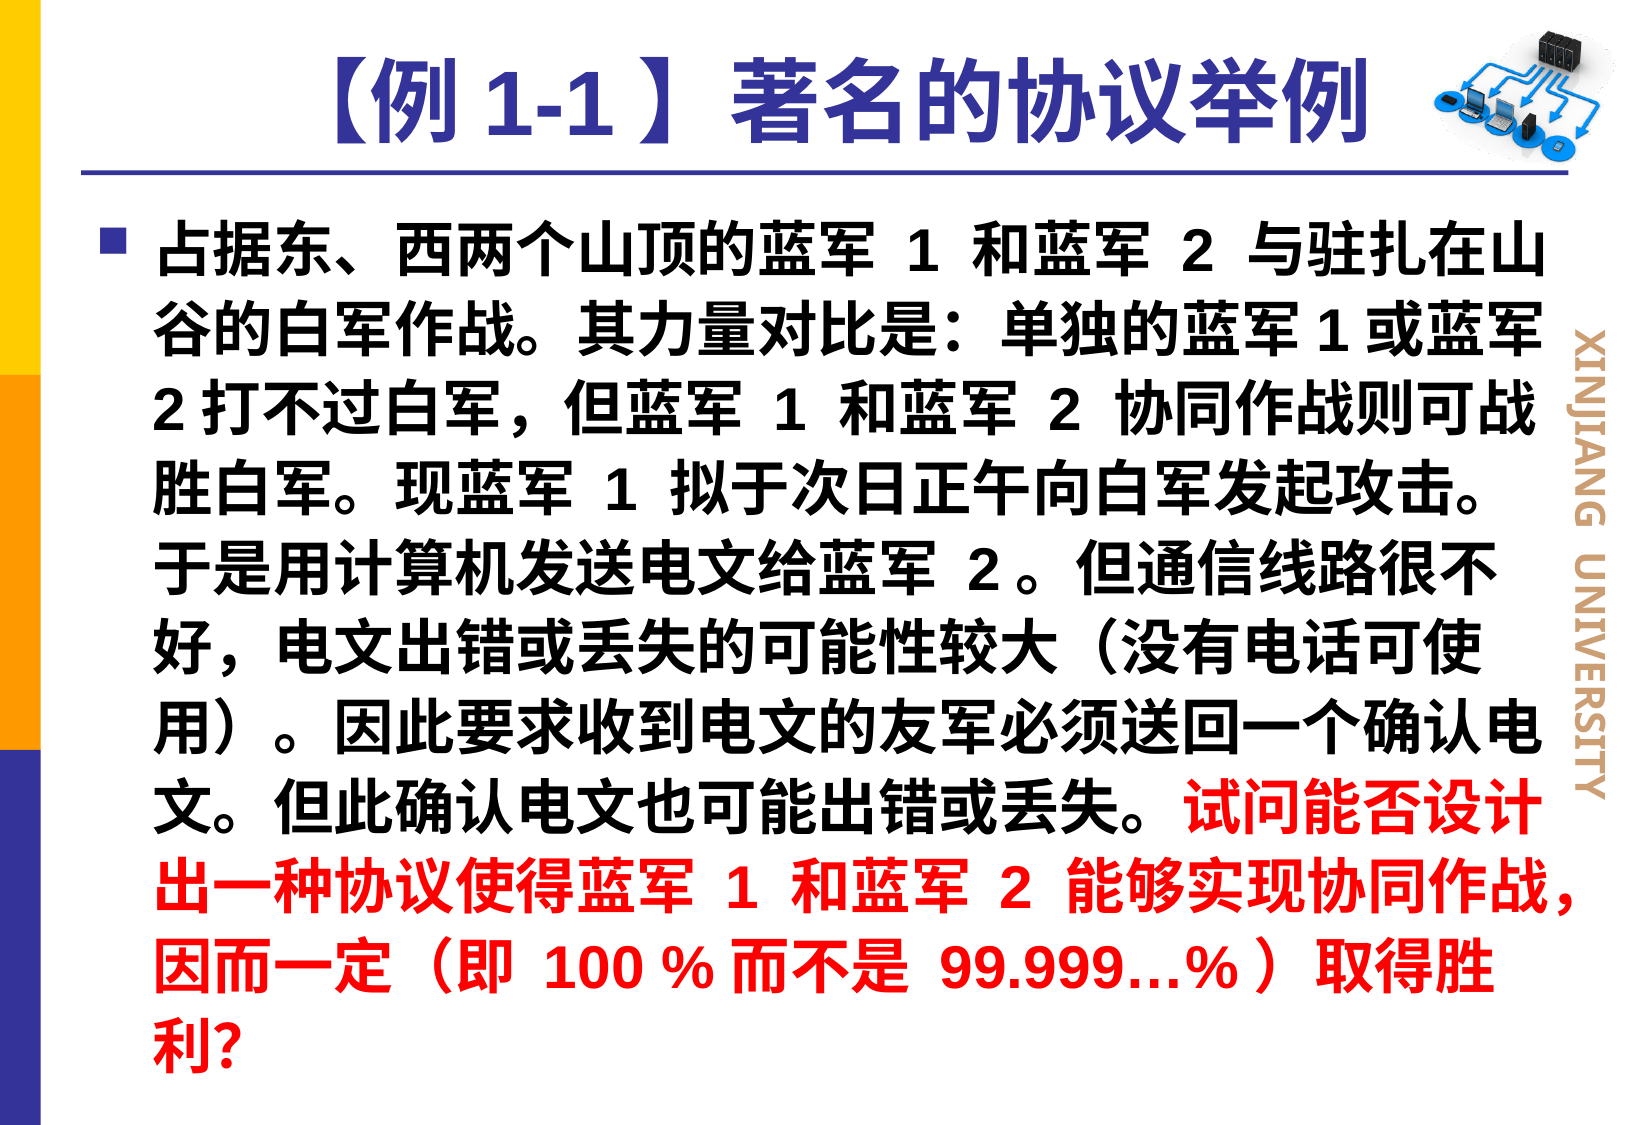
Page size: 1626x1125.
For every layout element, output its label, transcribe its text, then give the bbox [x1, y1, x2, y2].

title 【例1-1】著名的协议举例 [81, 30, 1569, 161]
list 占据东、西两个山顶的蓝军 1 和蓝军 2 与驻扎在山谷的白军作战。其力量对比是：单独的蓝军1或蓝军2打不过白军，但蓝军 1 和蓝军 2 协同作战则可战胜白军。现蓝军 1 拟于次日正午向白军发起攻击。于是用计算机发送电文给蓝军 2。但通信线路很不好，电文出错或丢失的可能性较大（没有电话可使用）。因此要求收到电文的友军必须送回一个确认电文。但此确认电文也可能出错或丢失。试问能否设计出一种协议使得蓝军 1 和蓝军 2 能够实现协同作战，因而一定（即 100 %而不是 99.999…%）取得胜利？ [81, 196, 1569, 1006]
picture [1431, 30, 1616, 165]
